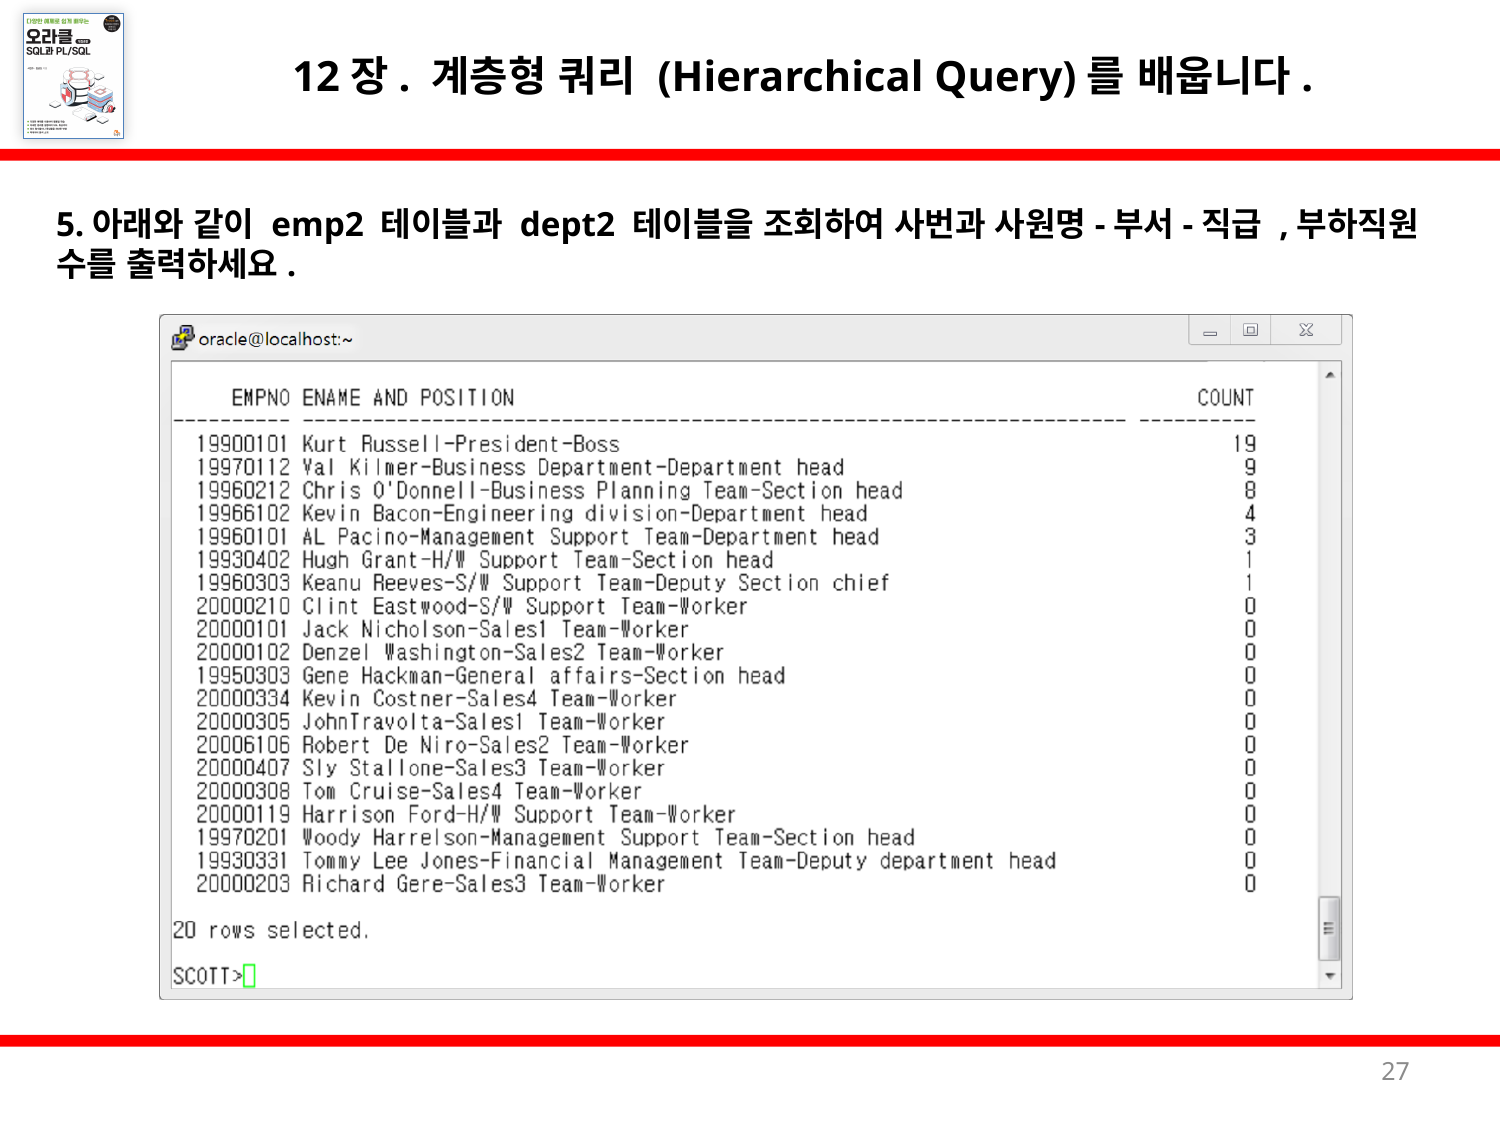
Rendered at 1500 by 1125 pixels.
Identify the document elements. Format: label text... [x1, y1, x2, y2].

text_box 12장. 계층형 쿼리 (Hierarchical Query)를 배웁니다. [275, 0, 1319, 151]
text_box 5.아래와 같이 emp2 테이블과 dept2 테이블을 조회하여 사번과 사원명-부서-직급 ,부하직원 수를 출력하세요. [39, 182, 1473, 305]
slide_number 27 [1074, 1042, 1425, 1103]
picture [23, 13, 125, 140]
text_box [0, 1033, 1500, 1049]
text_box [0, 147, 1500, 163]
picture [159, 314, 1353, 1000]
